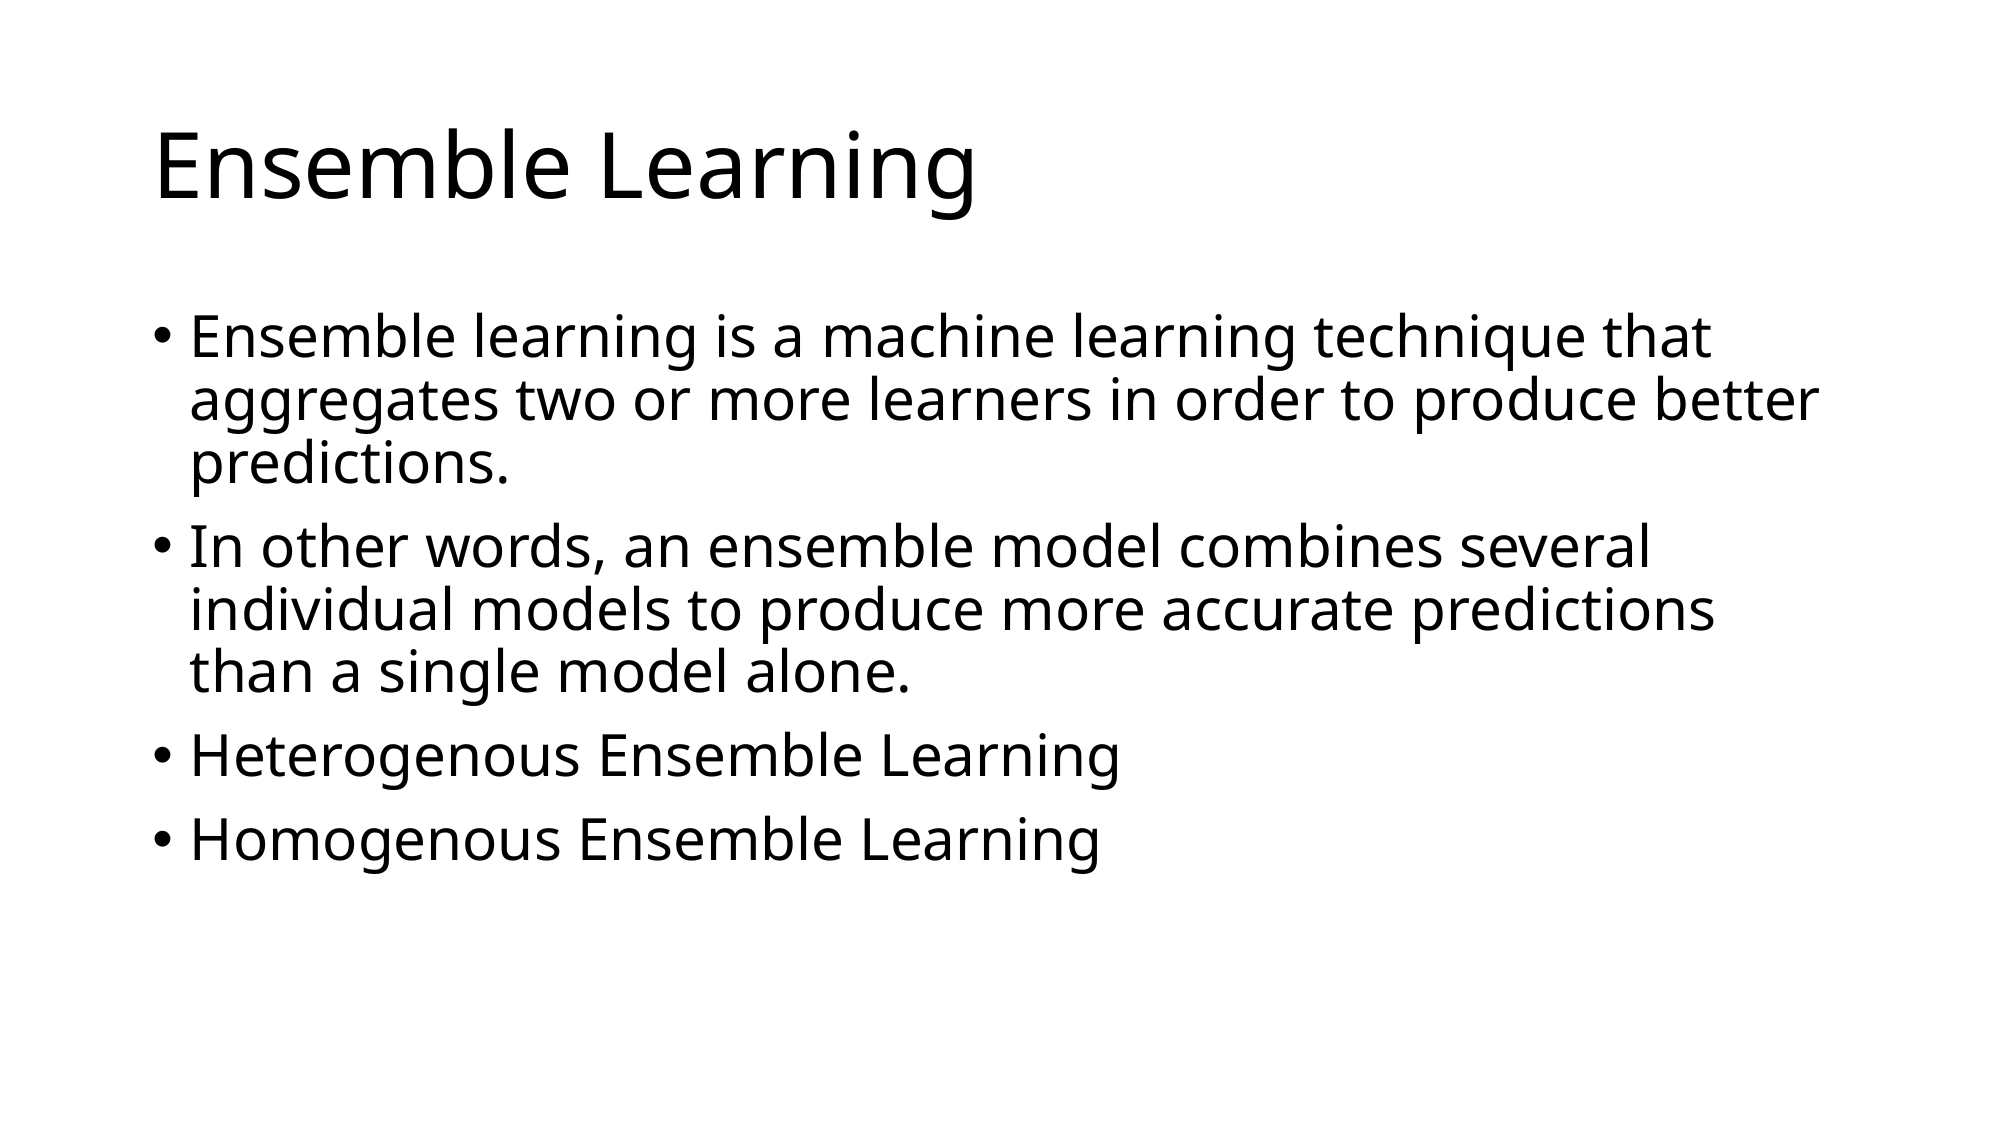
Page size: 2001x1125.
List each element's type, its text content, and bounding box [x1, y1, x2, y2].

title Ensemble Learning [137, 59, 1863, 278]
list Ensemble learning is a machine learning technique that aggregates two or more learners in order to produce better predictions. In other words, an ensemble model combines several individual models to produce more accurate predictions than a single model alone. Heterogenous Ensemble Learning Homogenous Ensemble Learning [137, 299, 1863, 1014]
